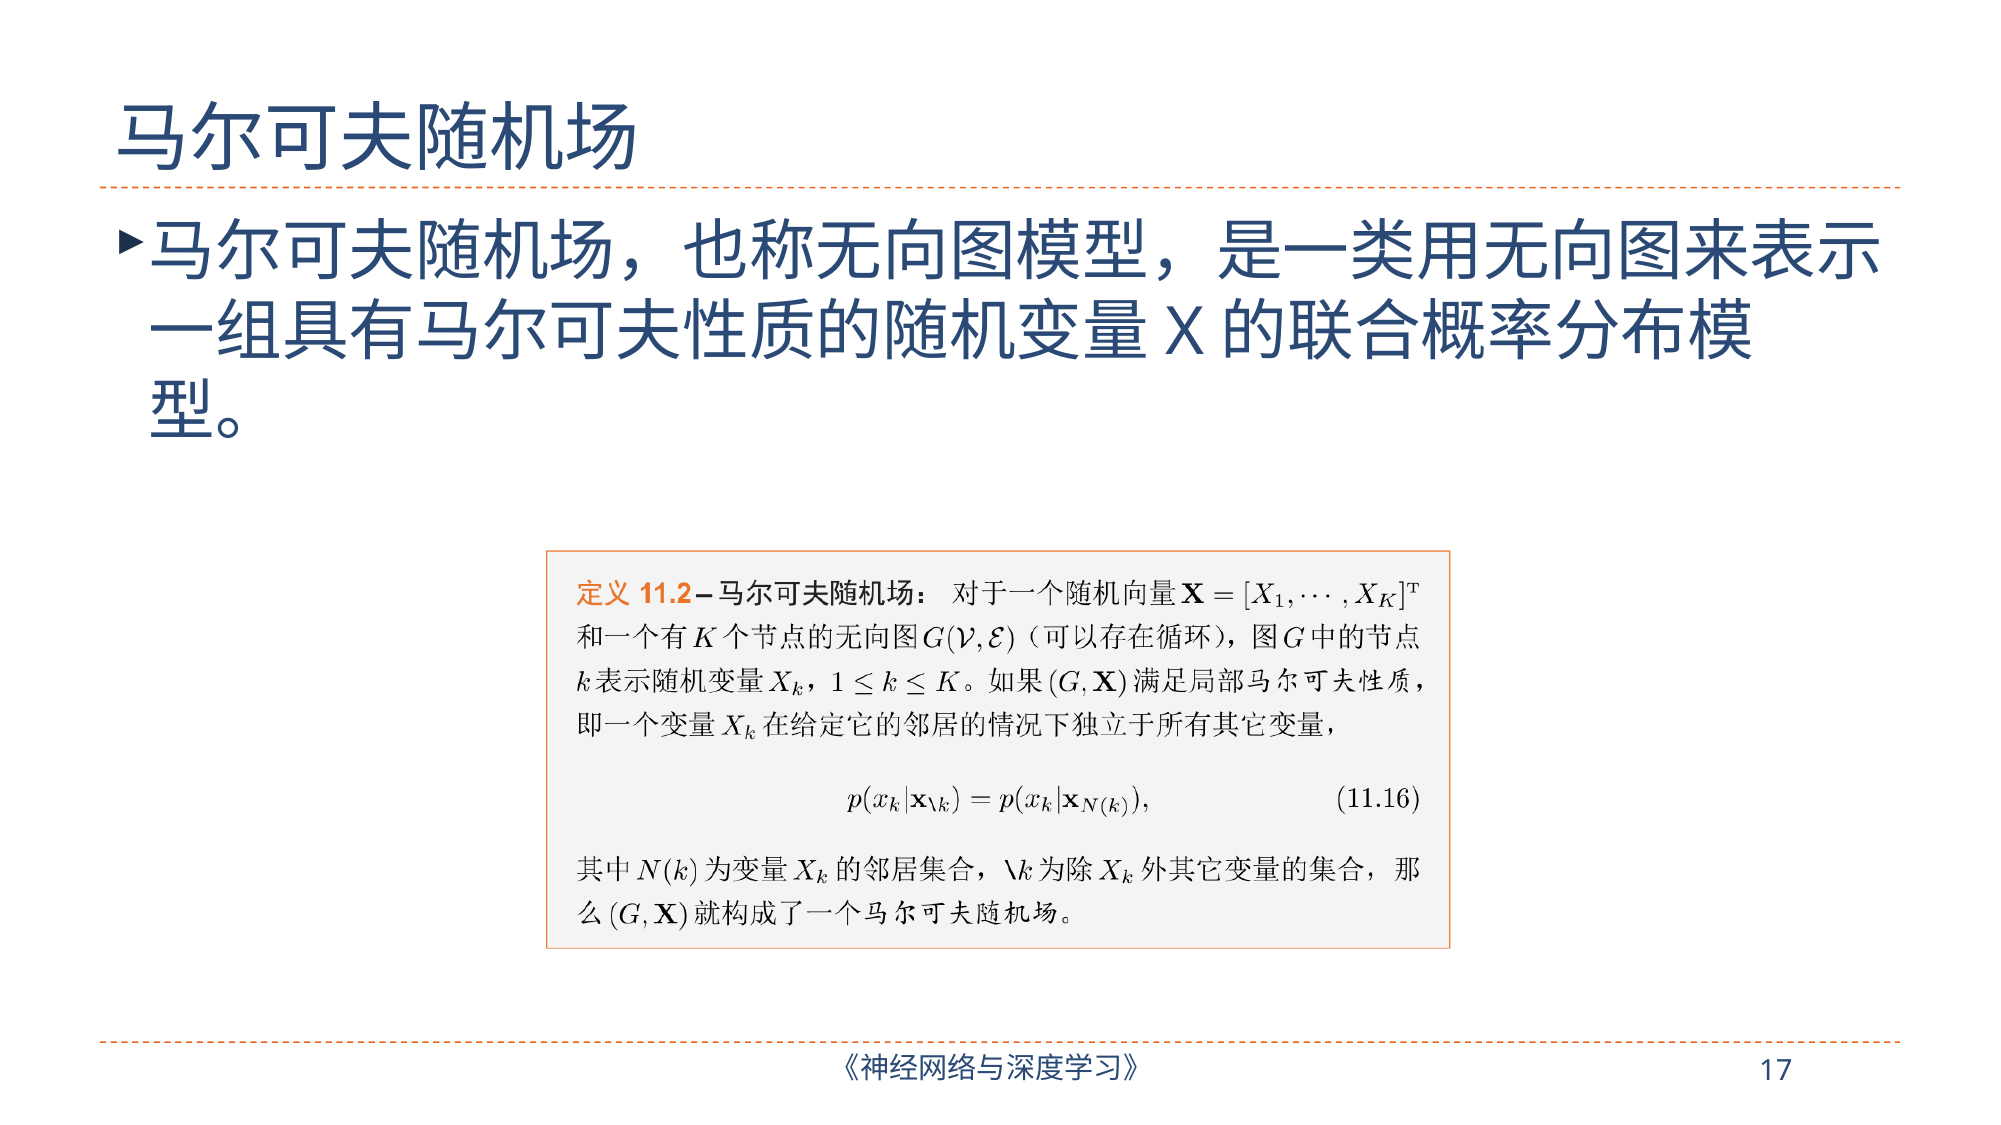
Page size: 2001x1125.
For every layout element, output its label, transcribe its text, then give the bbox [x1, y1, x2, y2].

picture [535, 537, 1465, 966]
list 马尔可夫随机场，也称无向图模型，是一类用无向图来表示一组具有马尔可夫性质的随机变量X的联合概率分布模型。 [99, 200, 1900, 1010]
title 马尔可夫随机场 [99, 24, 1900, 188]
